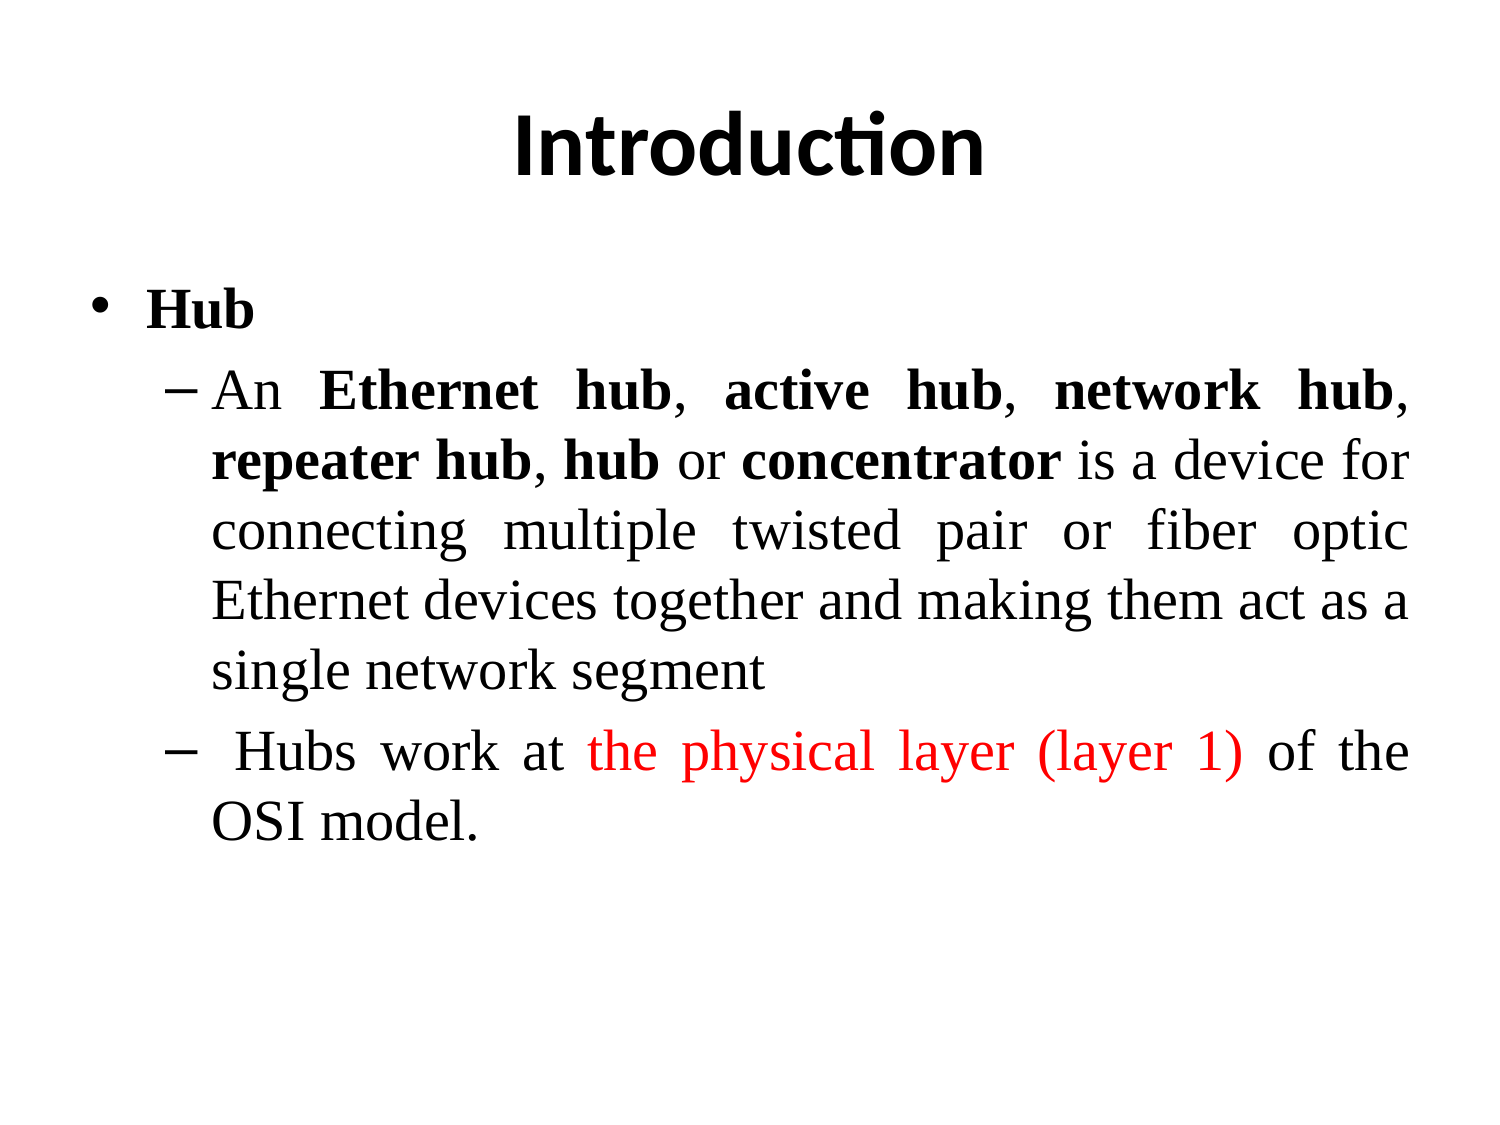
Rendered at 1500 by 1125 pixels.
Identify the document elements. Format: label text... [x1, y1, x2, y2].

list Hub An Ethernet hub, active hub, network hub, repeater hub, hub or concentrator is a device for connecting multiple twisted pair or fiber optic Ethernet devices together and making them act as a single network segment Hubs work at the physical layer (layer 1) of the OSI model. [74, 262, 1426, 1006]
title Introduction [74, 44, 1426, 233]
